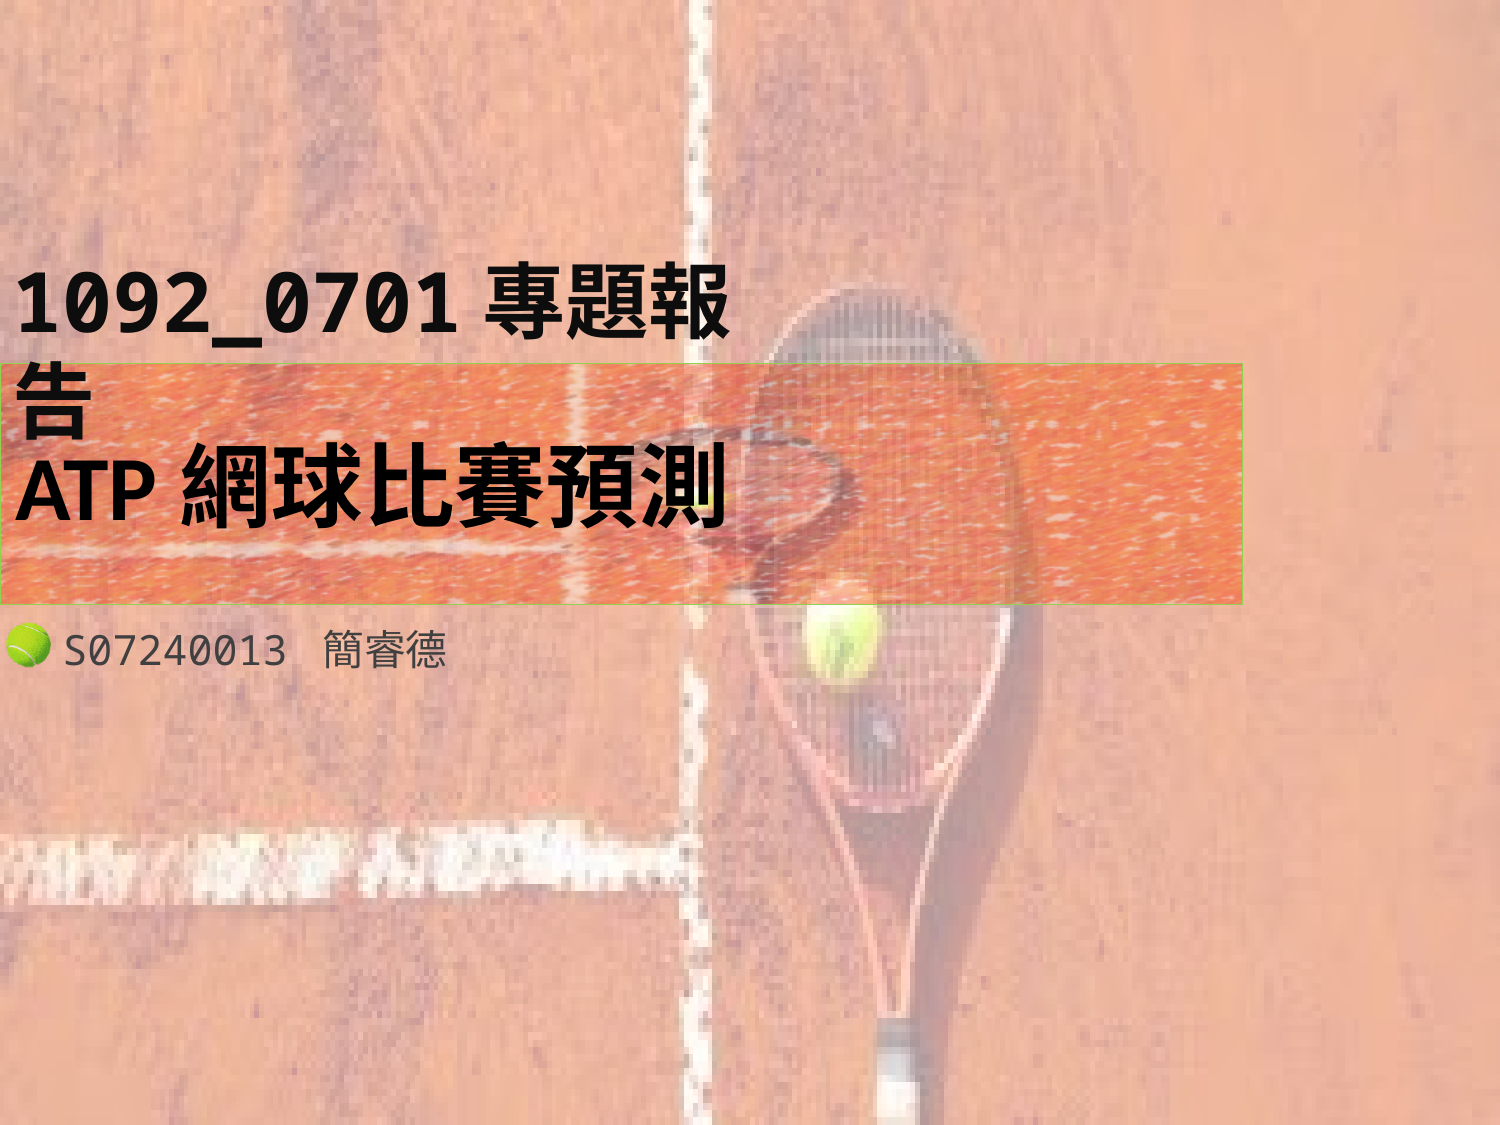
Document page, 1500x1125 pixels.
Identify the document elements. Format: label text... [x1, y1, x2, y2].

subtitle S07240013 簡睿德 [47, 616, 1098, 904]
picture [0, 619, 52, 669]
title ATP網球比賽預測 [0, 363, 1243, 605]
text_box 1092_0701專題報告 [0, 241, 766, 502]
